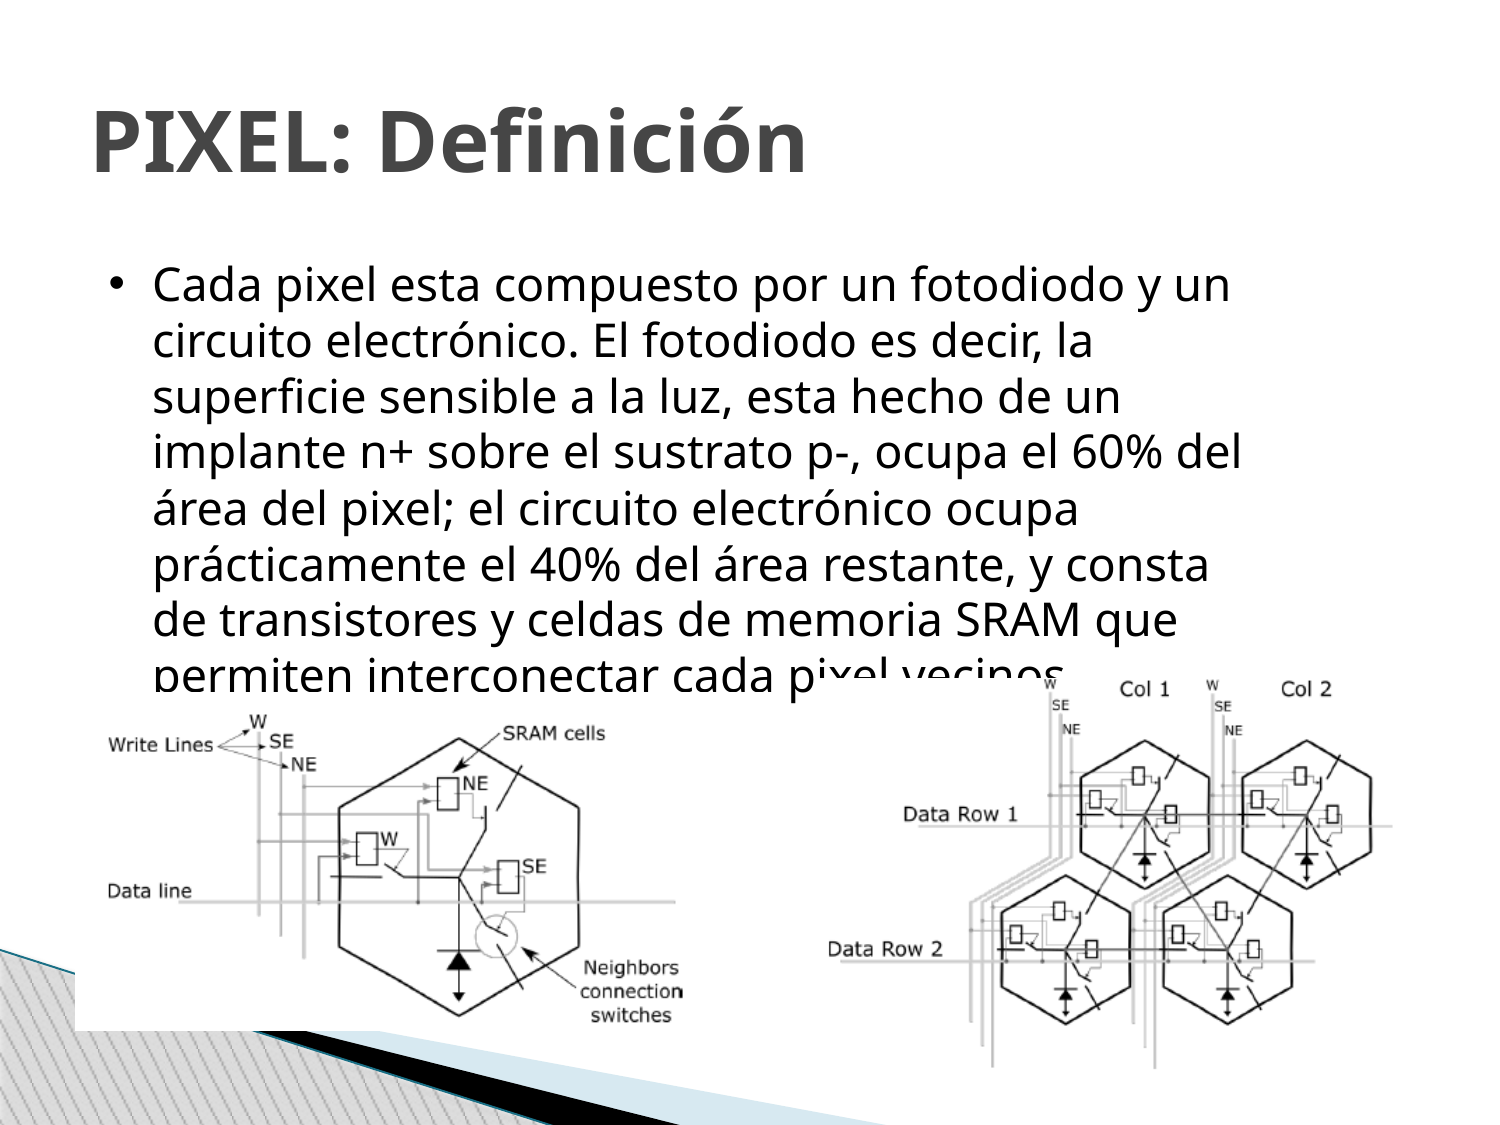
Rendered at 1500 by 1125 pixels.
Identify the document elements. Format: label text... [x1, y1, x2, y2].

title PIXEL: Definición [75, 45, 1425, 233]
list Cada pixel esta compuesto por un fotodiodo y un circuito electrónico. El fotodiodo es decir, la superficie sensible a la luz, esta hecho de un implante n+ sobre el sustrato p-, ocupa el 60% del área del pixel; el circuito electrónico ocupa prácticamente el 40% del área restante, y consta de transistores y celdas de memoria SRAM que permiten interconectar cada pixel vecinos. [75, 233, 1273, 721]
picture [818, 678, 1400, 1079]
picture [74, 692, 768, 1031]
